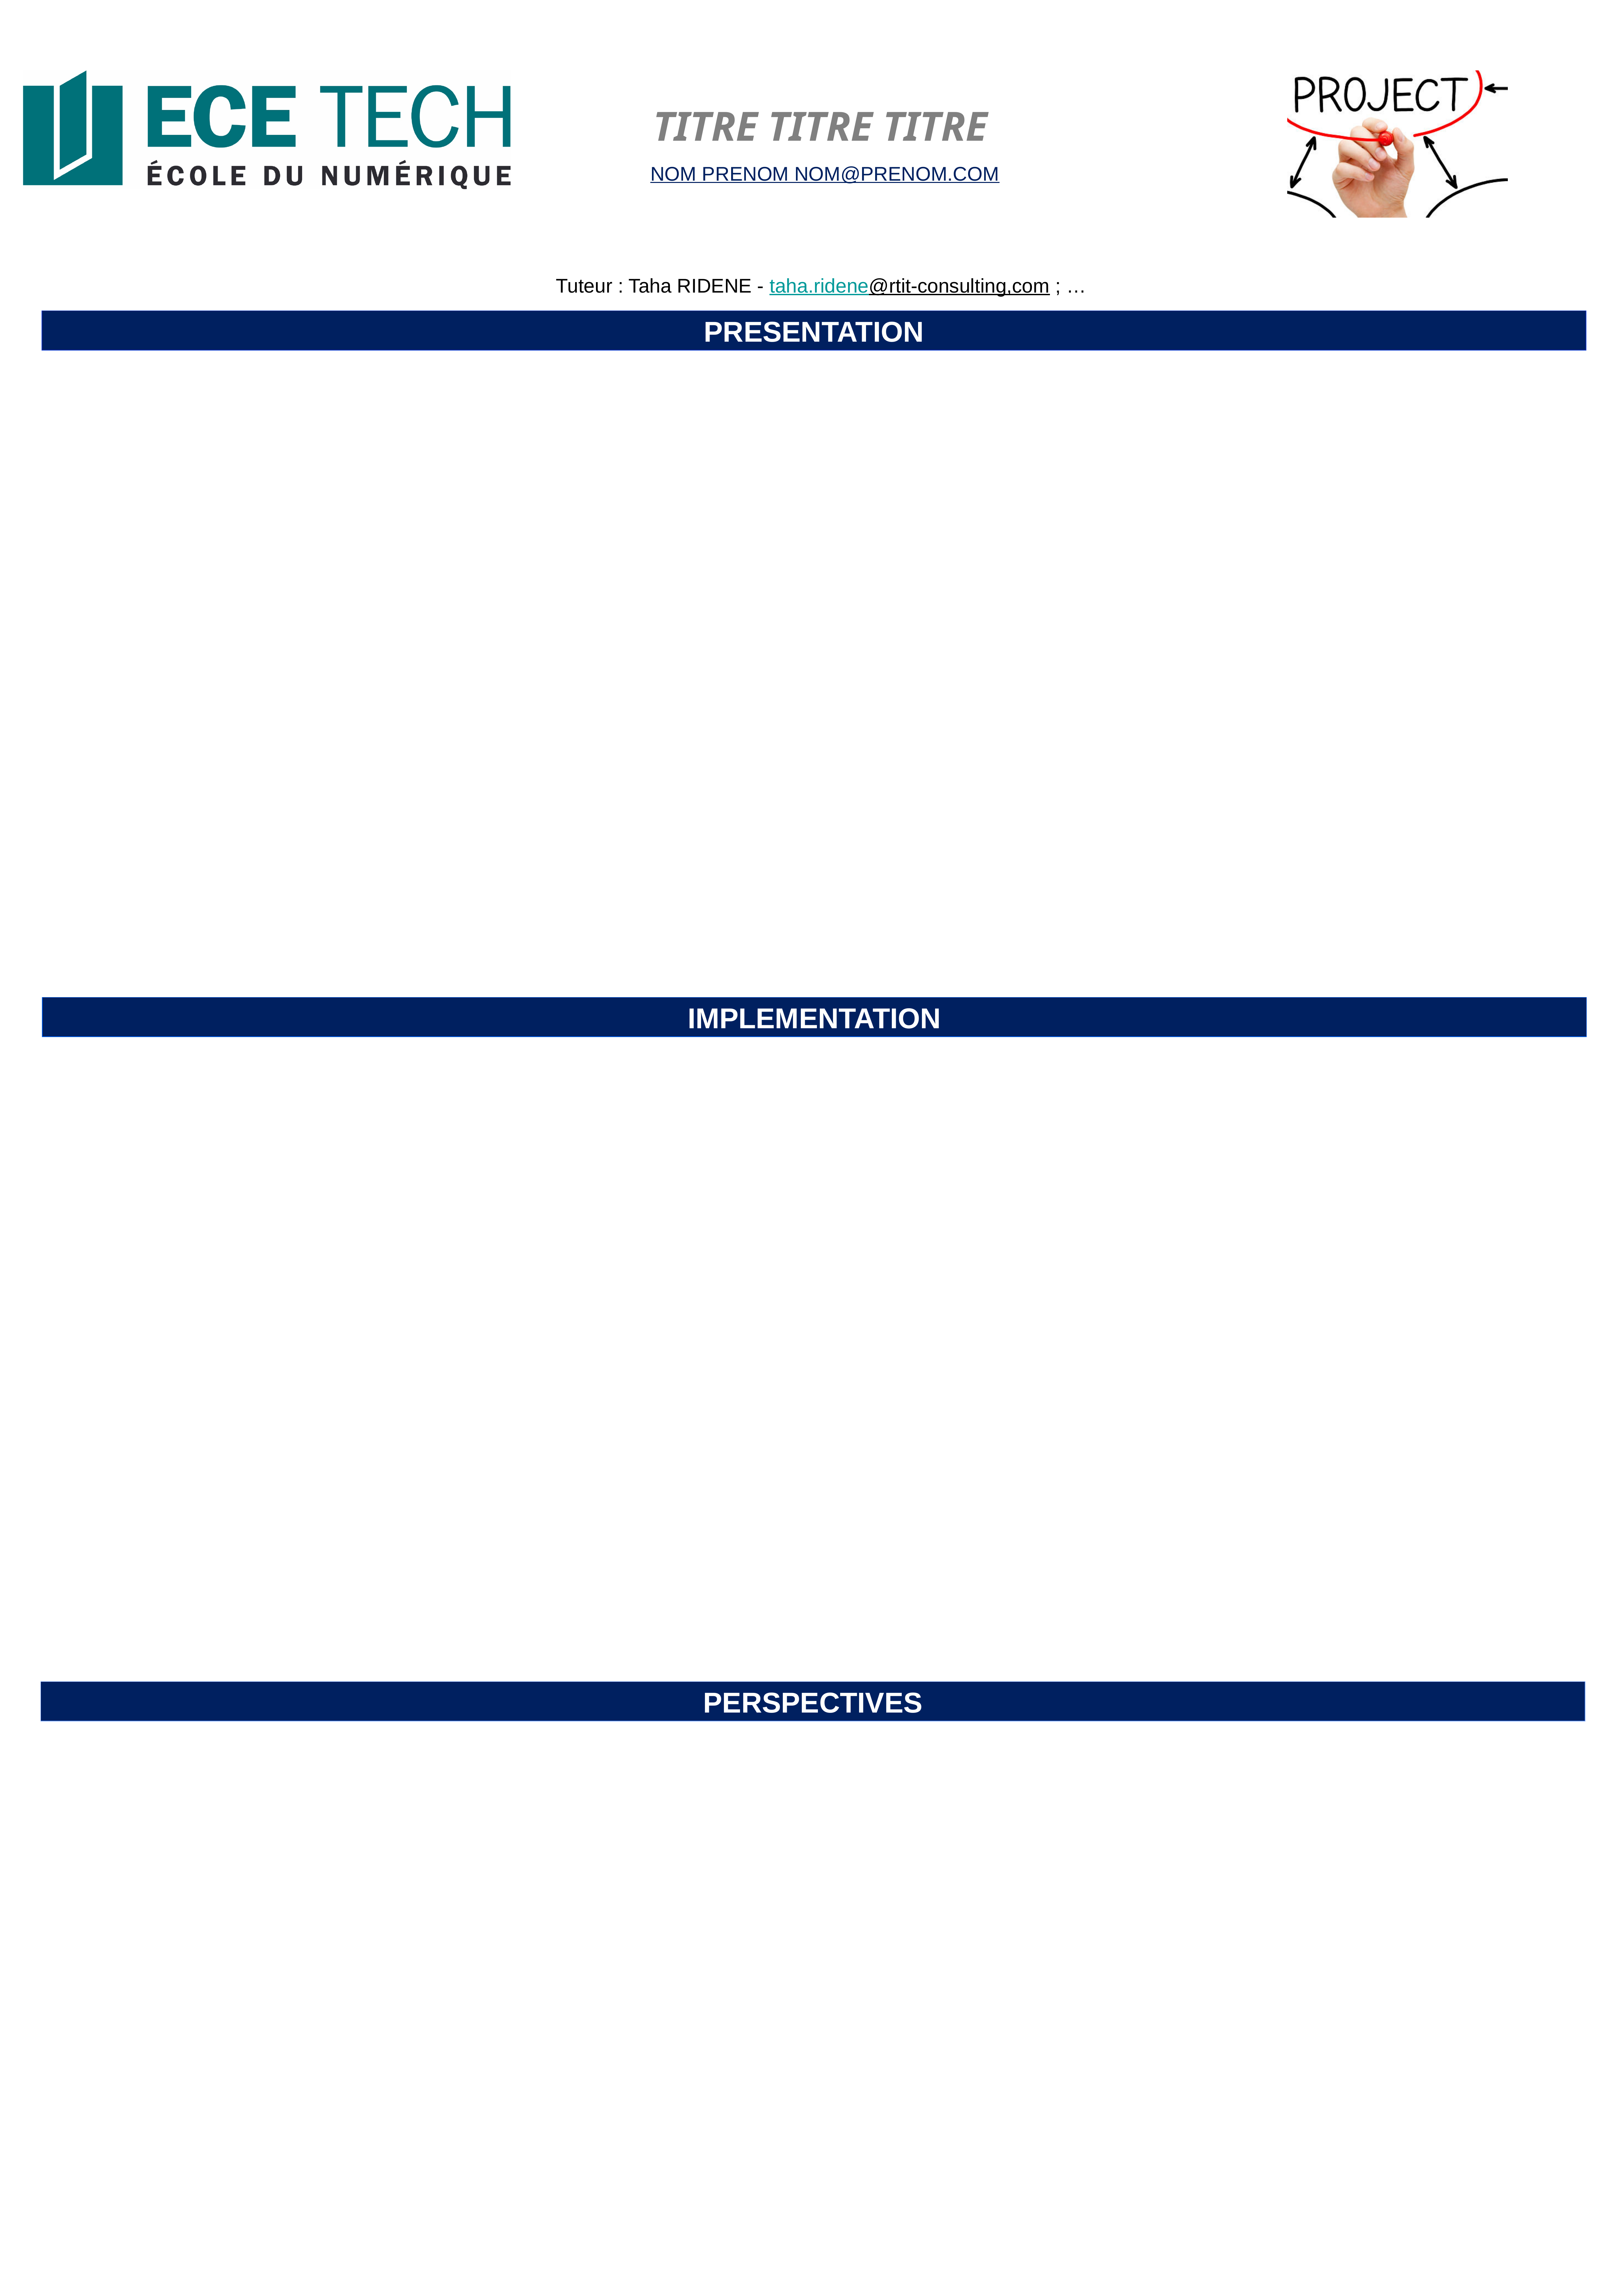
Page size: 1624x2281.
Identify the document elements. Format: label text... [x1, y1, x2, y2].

text_box Tuteur : Taha RIDENE - taha.ridene@rtit-consulting,com ; … [441, 270, 1201, 299]
text_box NOM PRENOM NOM@PRENOM.COM [512, 158, 1205, 188]
text_box PRESENTATION [42, 311, 1586, 350]
text_box IMPLEMENTATION [42, 997, 1587, 1037]
picture [1287, 70, 1508, 218]
text_box PERSPECTIVES [41, 1681, 1585, 1721]
text_box TITRE TITRE TITRE [512, 98, 1286, 152]
picture [23, 70, 511, 189]
